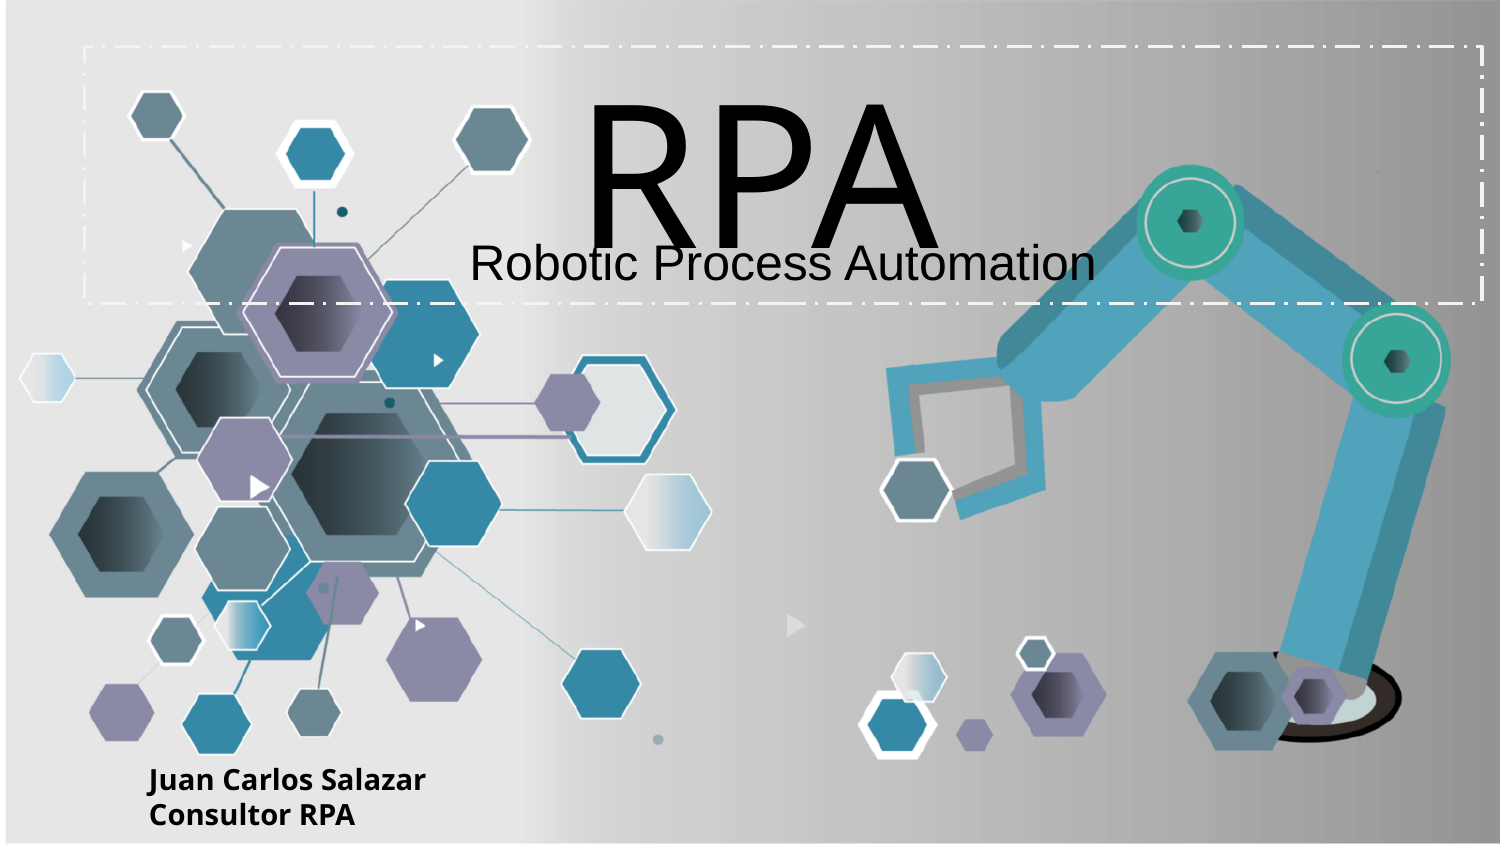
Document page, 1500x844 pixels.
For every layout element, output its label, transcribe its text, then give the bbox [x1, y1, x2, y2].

picture [0, 0, 1500, 844]
text_box Robotic Process Automation [296, 215, 1271, 296]
title RPA [84, 46, 1483, 304]
text_box Juan Carlos Salazar Consultor RPA [134, 746, 1261, 833]
